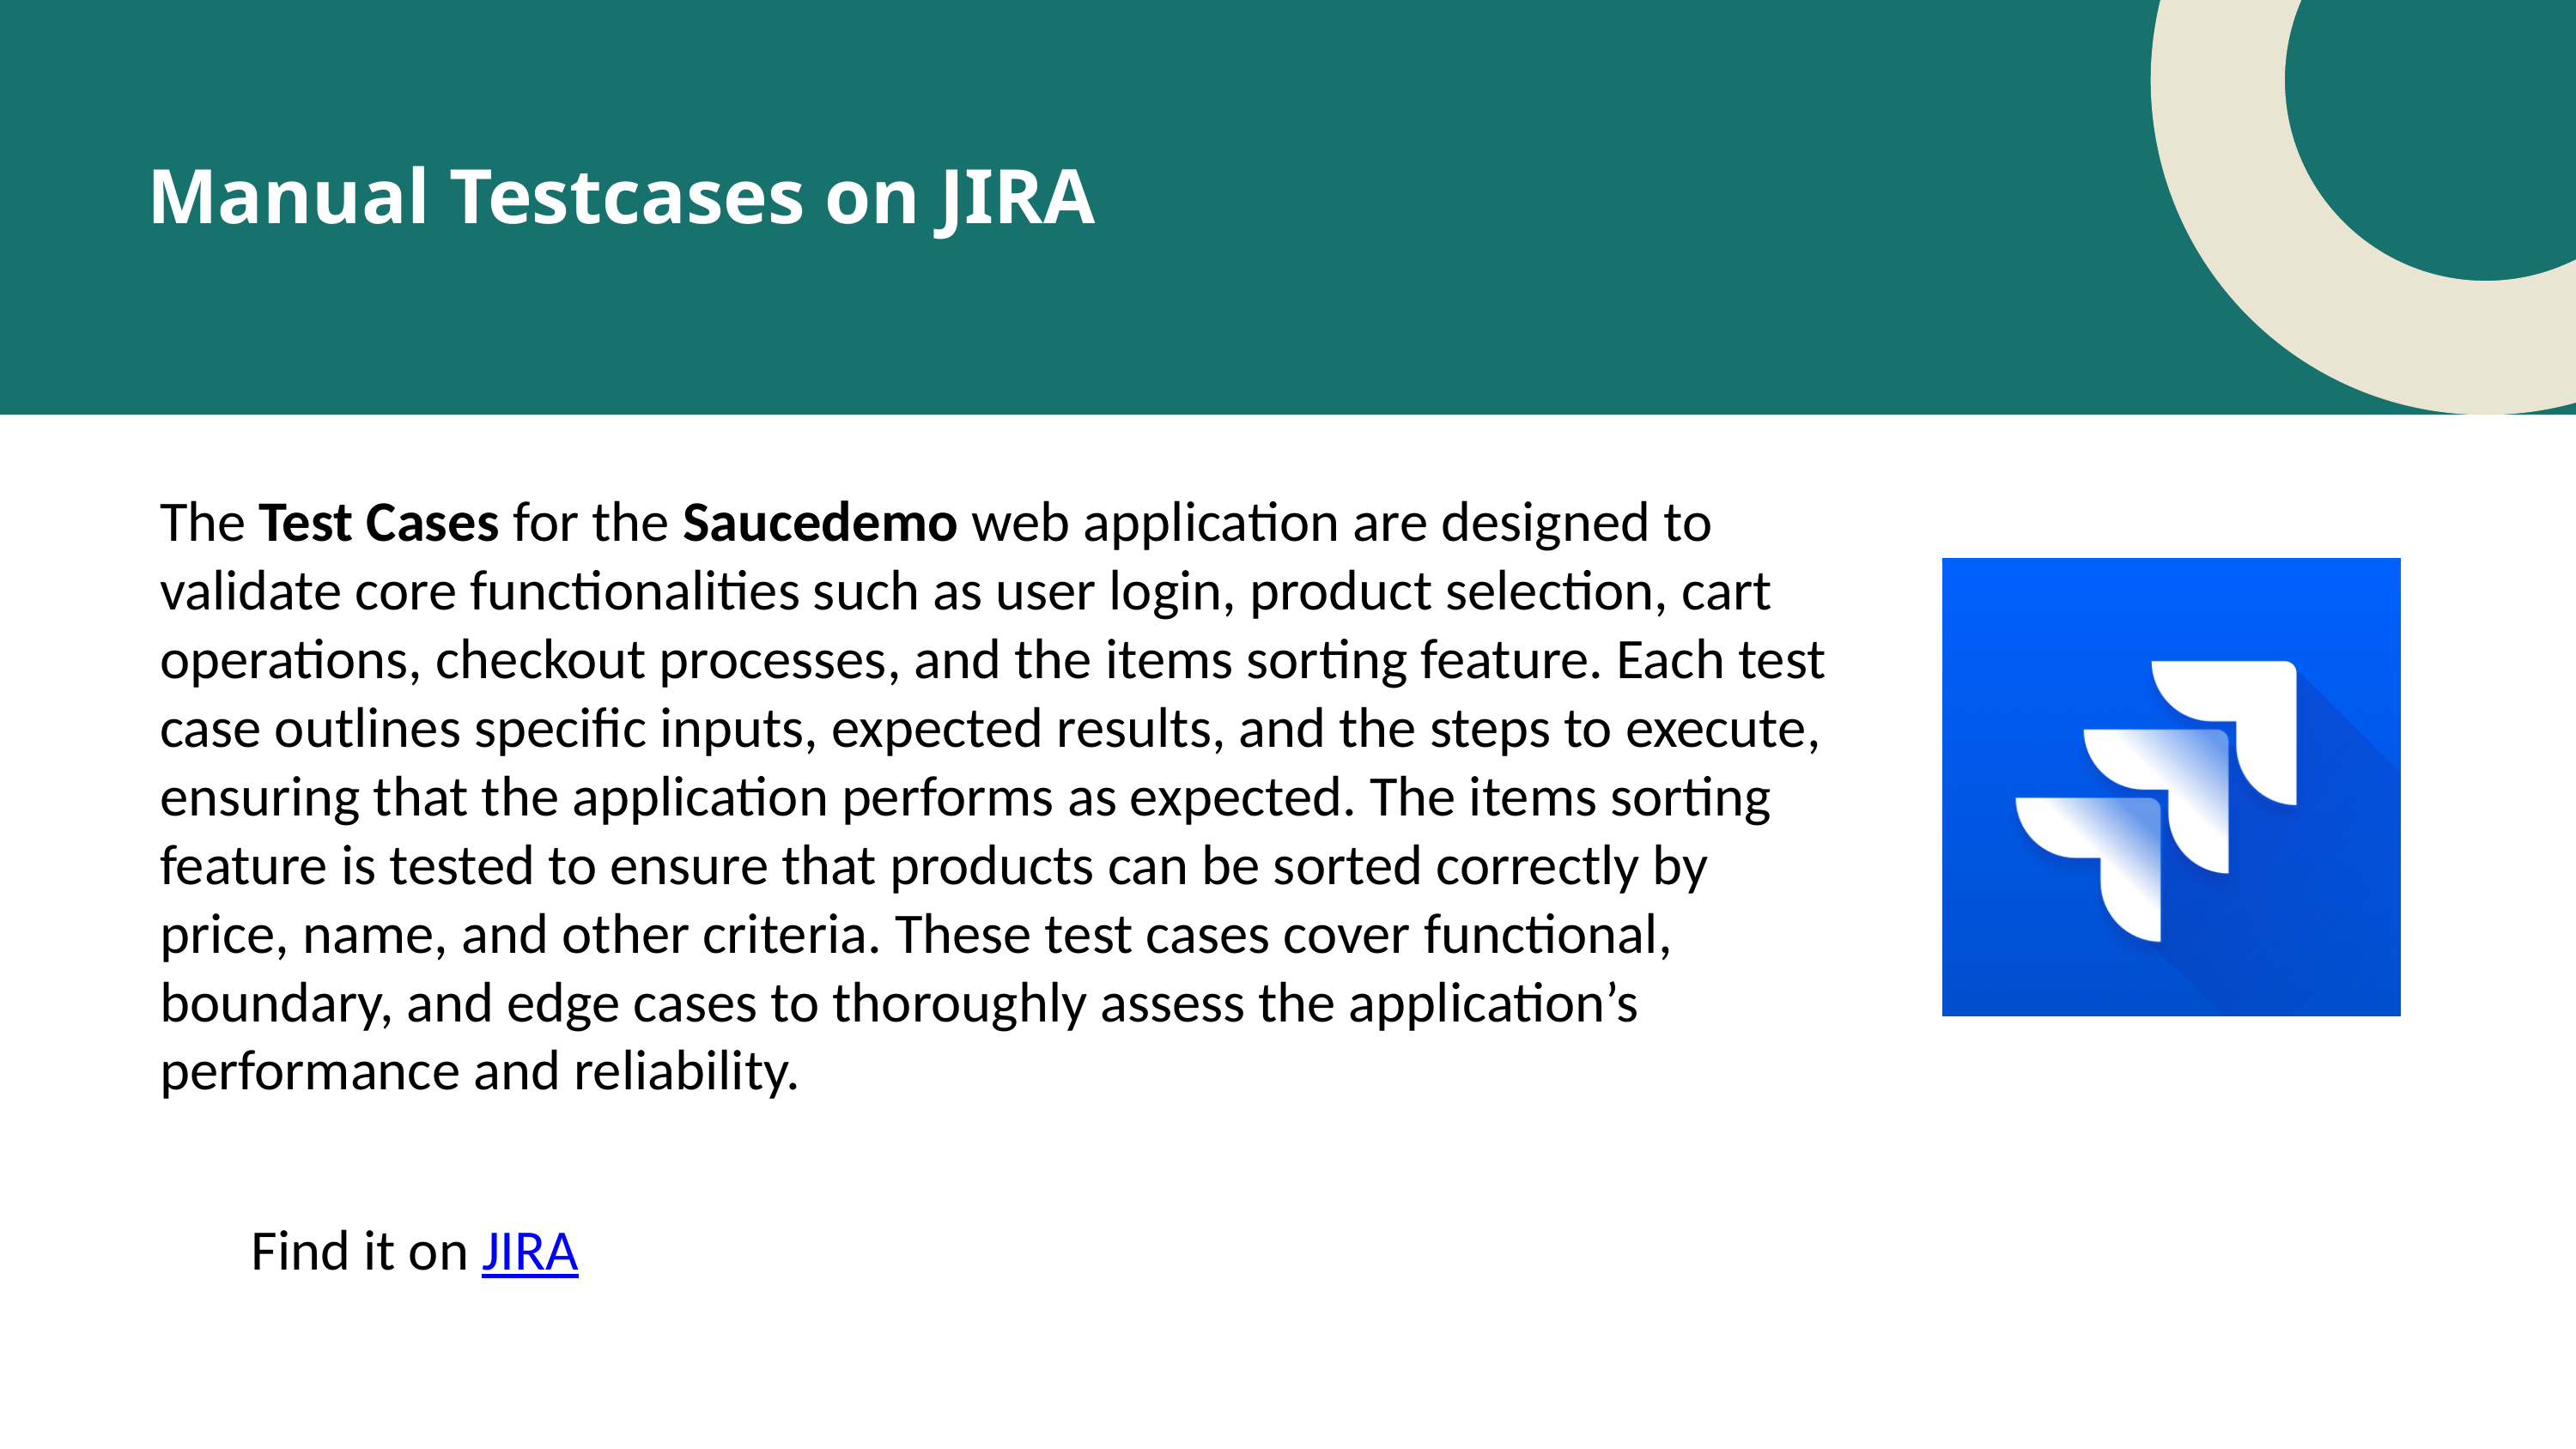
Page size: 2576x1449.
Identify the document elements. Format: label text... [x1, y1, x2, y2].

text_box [0, 0, 2576, 415]
text_box The Test Cases for the Saucedemo web application are designed to validate core functionalities such as user login, product selection, cart operations, checkout processes, and the items sorting feature. Each test case outlines specific inputs, expected results, and the steps to execute, ensuring that the application performs as expected. The items sorting feature is tested to ensure that products can be sorted correctly by price, name, and other criteria. These test cases cover functional, boundary, and edge cases to thoroughly assess the application’s performance and reliability. [147, 477, 1857, 1108]
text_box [2217, 0, 2576, 349]
picture [1942, 557, 2402, 1016]
text_box Find it on JIRA [239, 1206, 1638, 1288]
